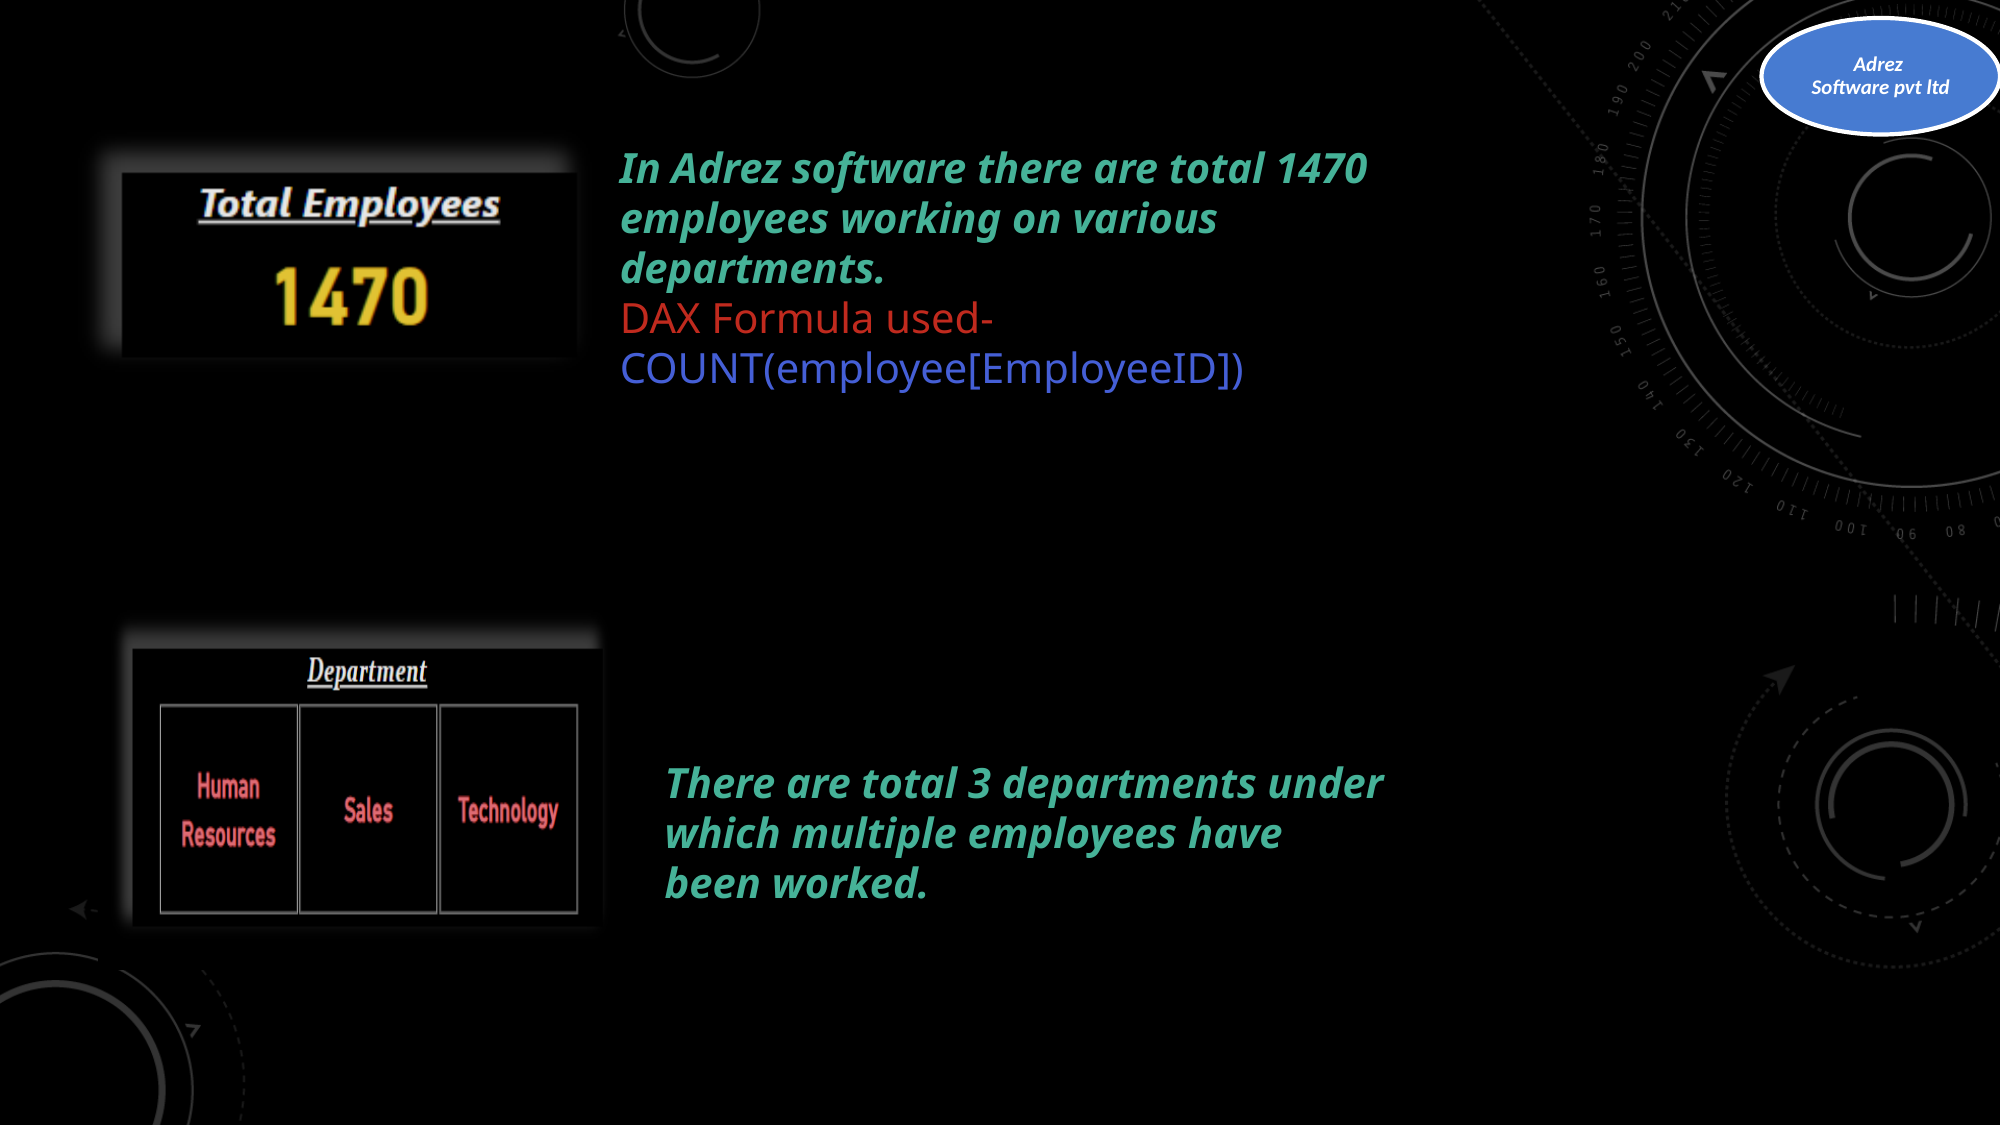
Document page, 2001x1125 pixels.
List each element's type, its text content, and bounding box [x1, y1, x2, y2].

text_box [1761, 17, 2000, 135]
picture [0, 0, 2000, 1125]
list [44, 83, 651, 414]
text_box There are total 3 departments under which multiple employees have been worked. [649, 749, 1403, 915]
text_box In Adrez software there are total 1470 employees working on various departments. DAX Formula used- Tota COUNT(employee[EmployeeID]) [605, 134, 1472, 450]
